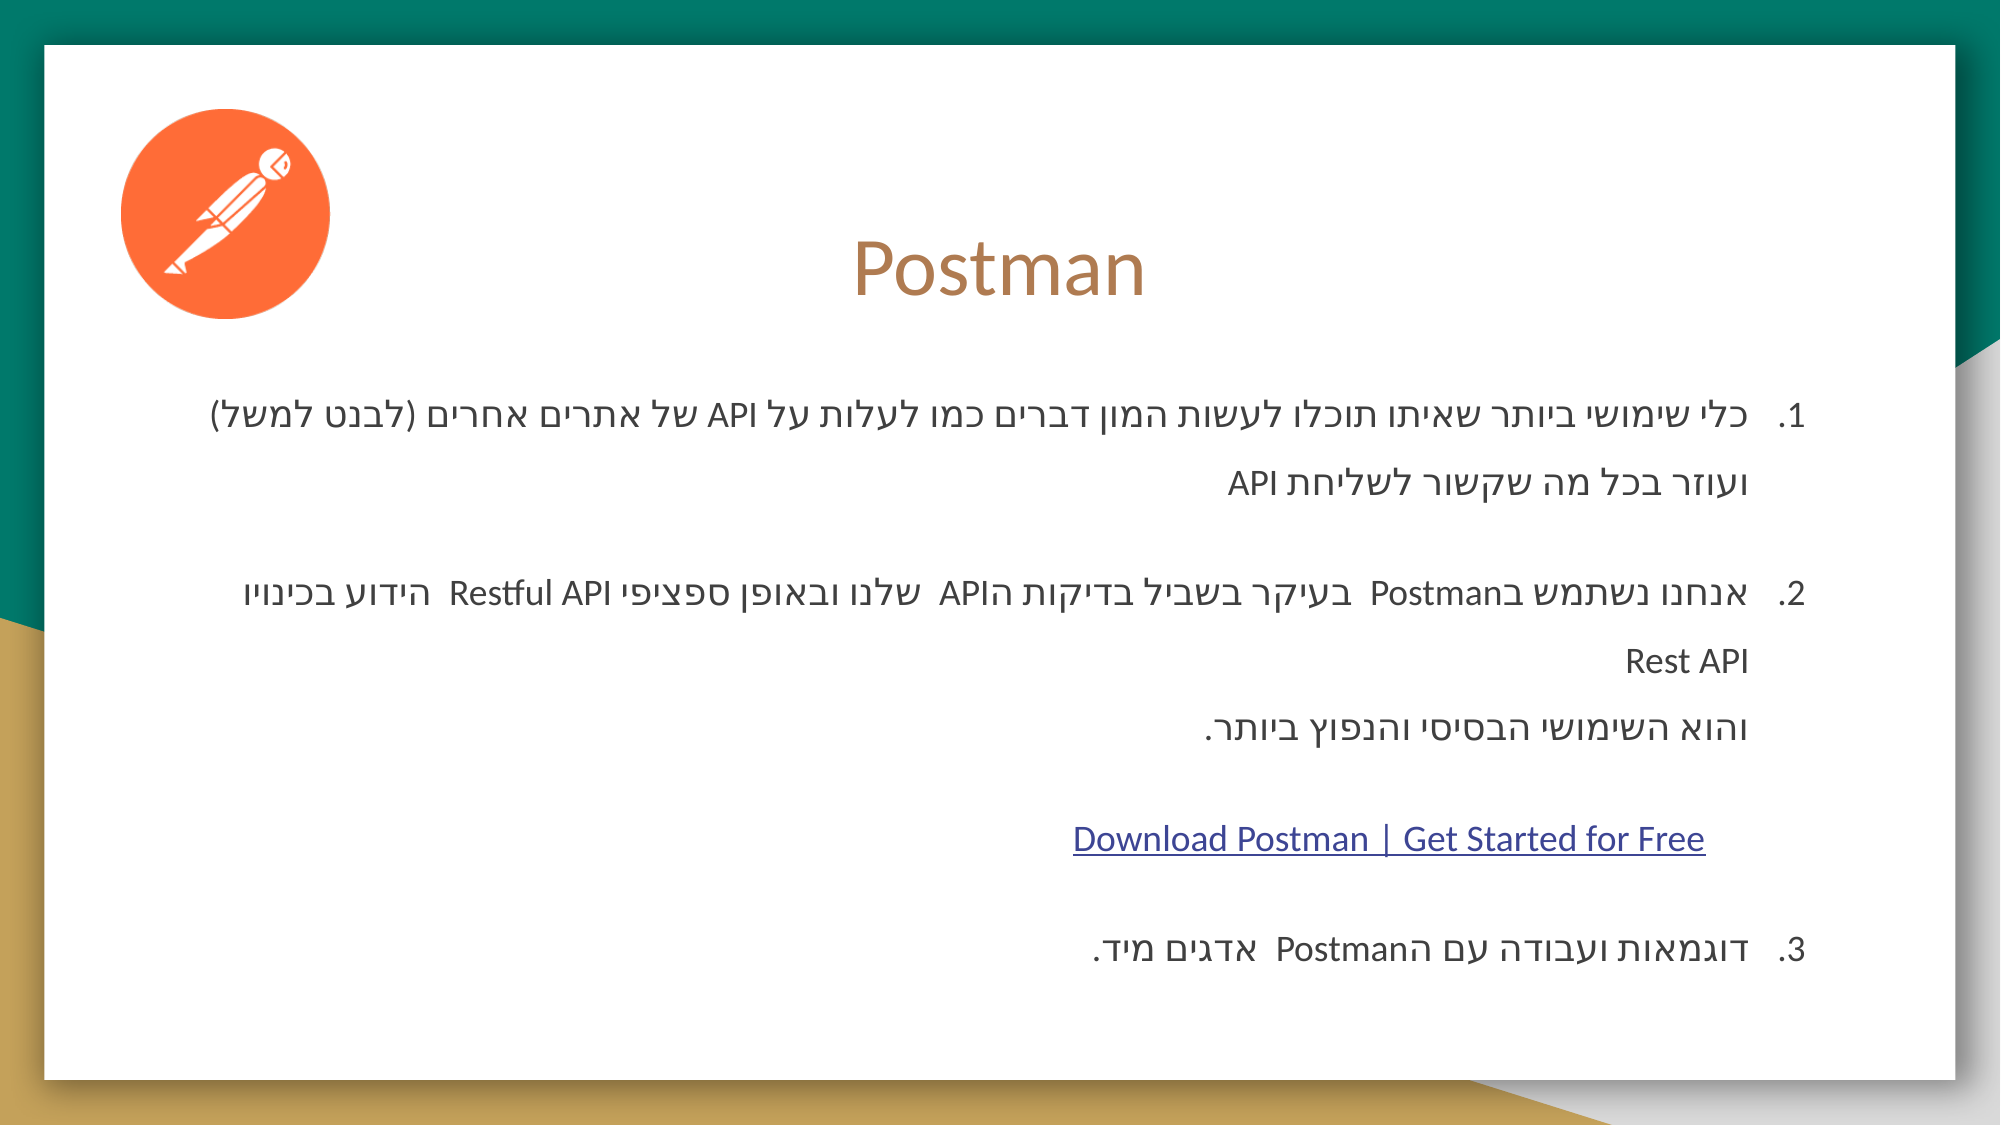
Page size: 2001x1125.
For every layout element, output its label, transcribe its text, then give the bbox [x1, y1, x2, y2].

list כלי שימושי ביותר שאיתו תוכלו לעשות המון דברים כמו לעלות על API של אתרים אחרים (לבנט למשל) ועוזר בכל מה שקשור לשליחת API אנחנו נשתמש בPostman בעיקר בשביל בדיקות הAPI שלנו ובאופן ספציפי Restful API הידוע בכינויו Rest API והוא השימושי הבסיסי והנפוץ ביותר. Download Postman | Get Started for Free דוגמאות ועבודה עם הPostman אדגים מיד. [179, 360, 1821, 896]
title Postman [339, 109, 1821, 319]
picture [120, 109, 338, 319]
